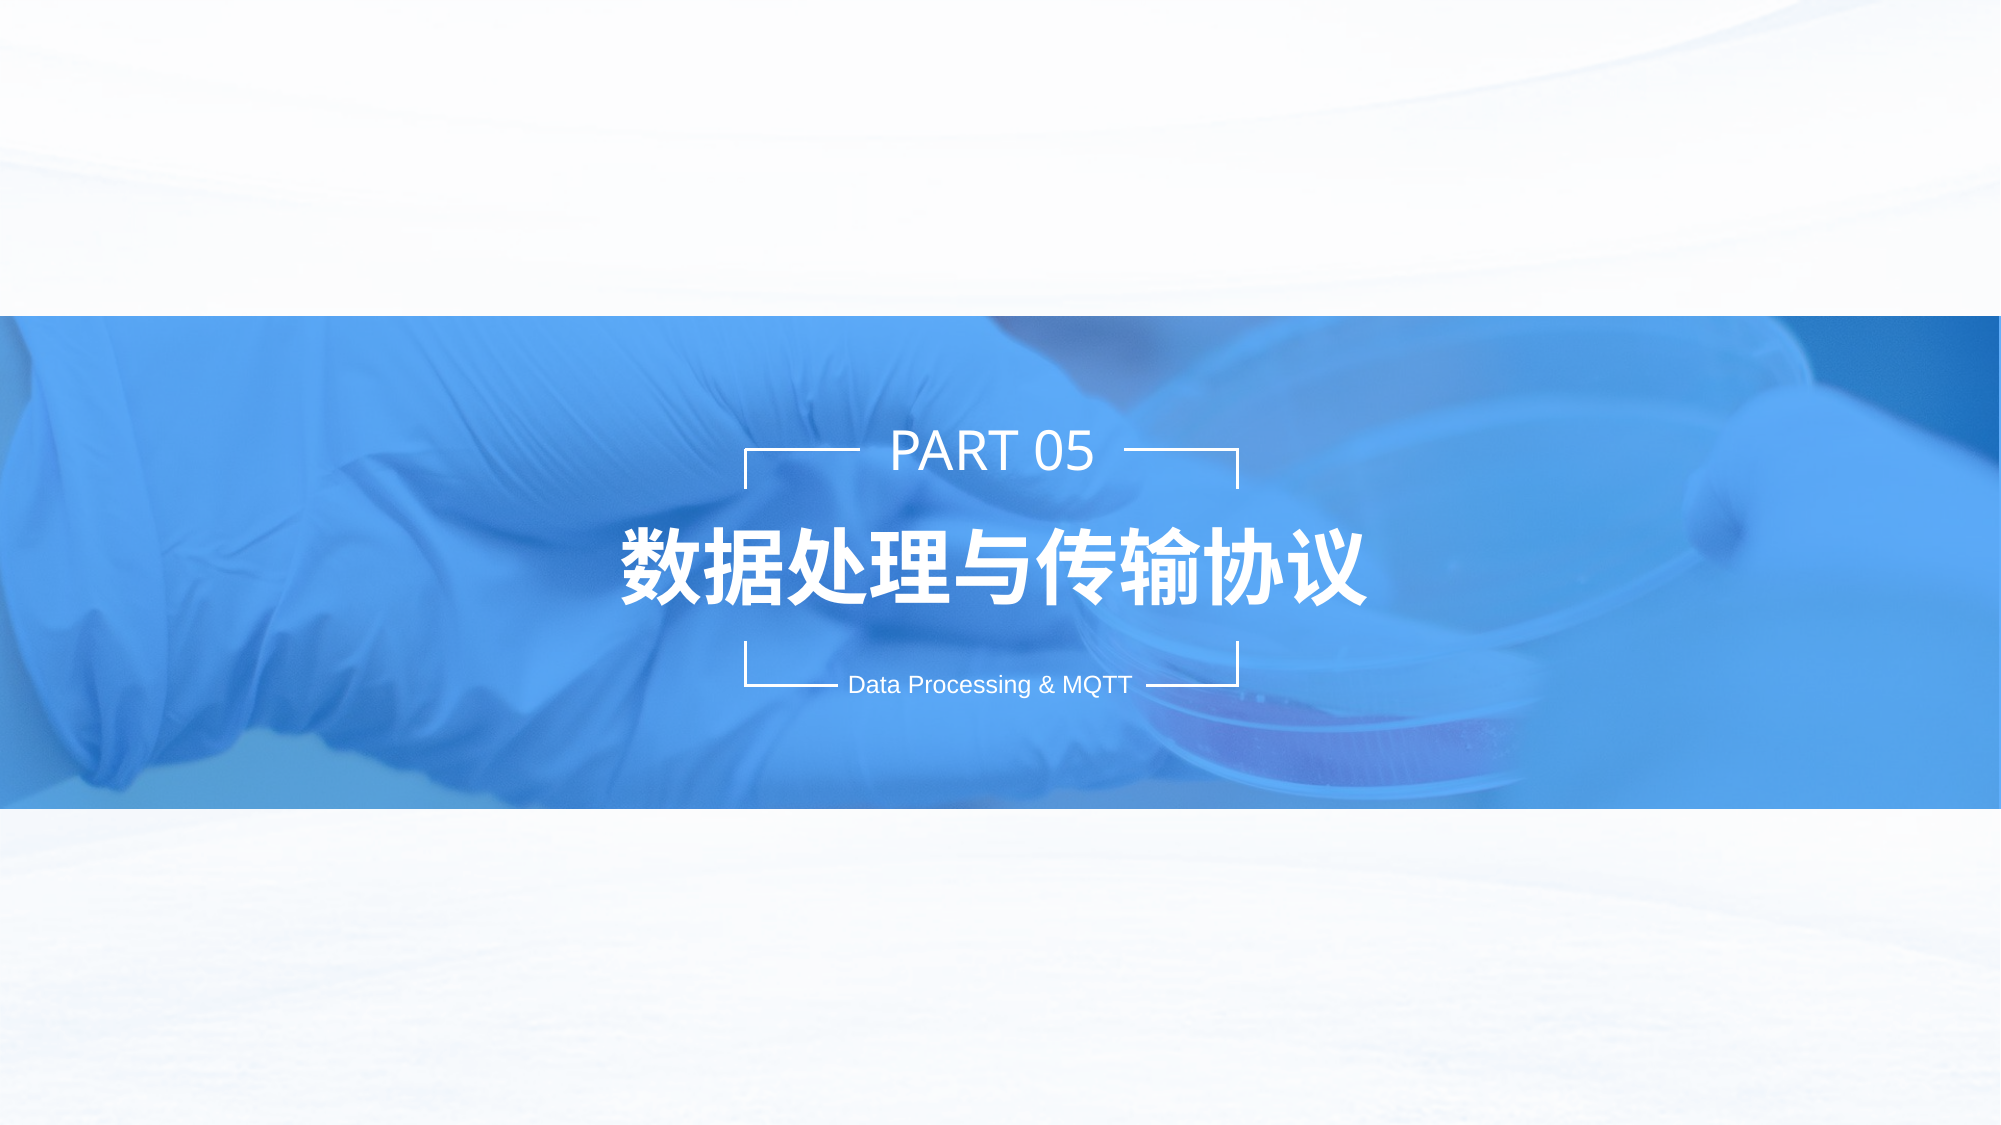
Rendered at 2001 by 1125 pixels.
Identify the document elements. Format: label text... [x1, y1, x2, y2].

text_box 数据处理与传输协议 [604, 507, 1387, 681]
text_box Data Processing & MQTT [833, 661, 1008, 710]
text_box PART 05 [849, 407, 1135, 490]
